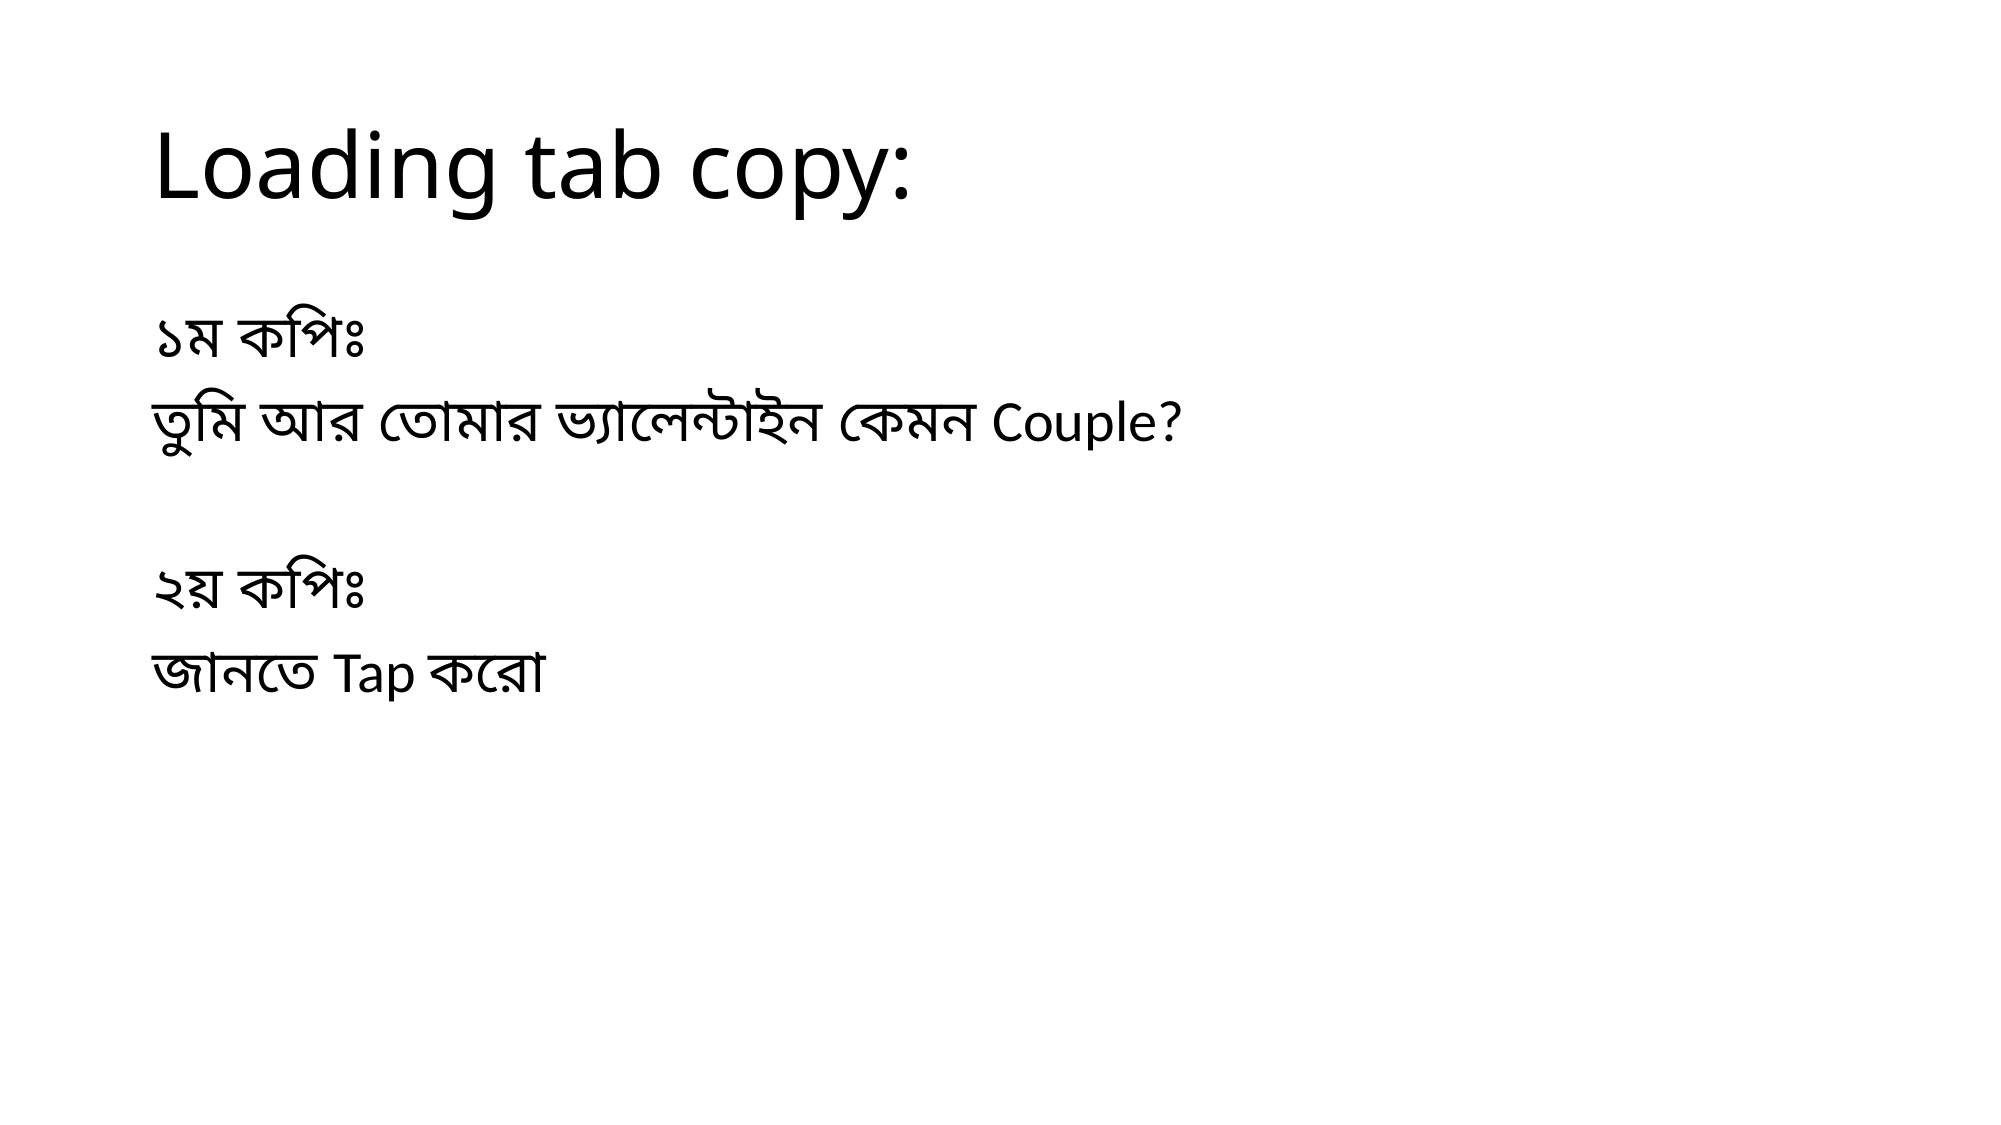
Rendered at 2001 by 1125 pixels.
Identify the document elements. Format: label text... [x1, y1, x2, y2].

list ১ম কপিঃ তুমি আর তোমার ভ্যালেন্টাইন কেমন Couple? ২য় কপিঃ জানতে Tap করো [137, 299, 1863, 1014]
title Loading tab copy: [137, 59, 1863, 278]
